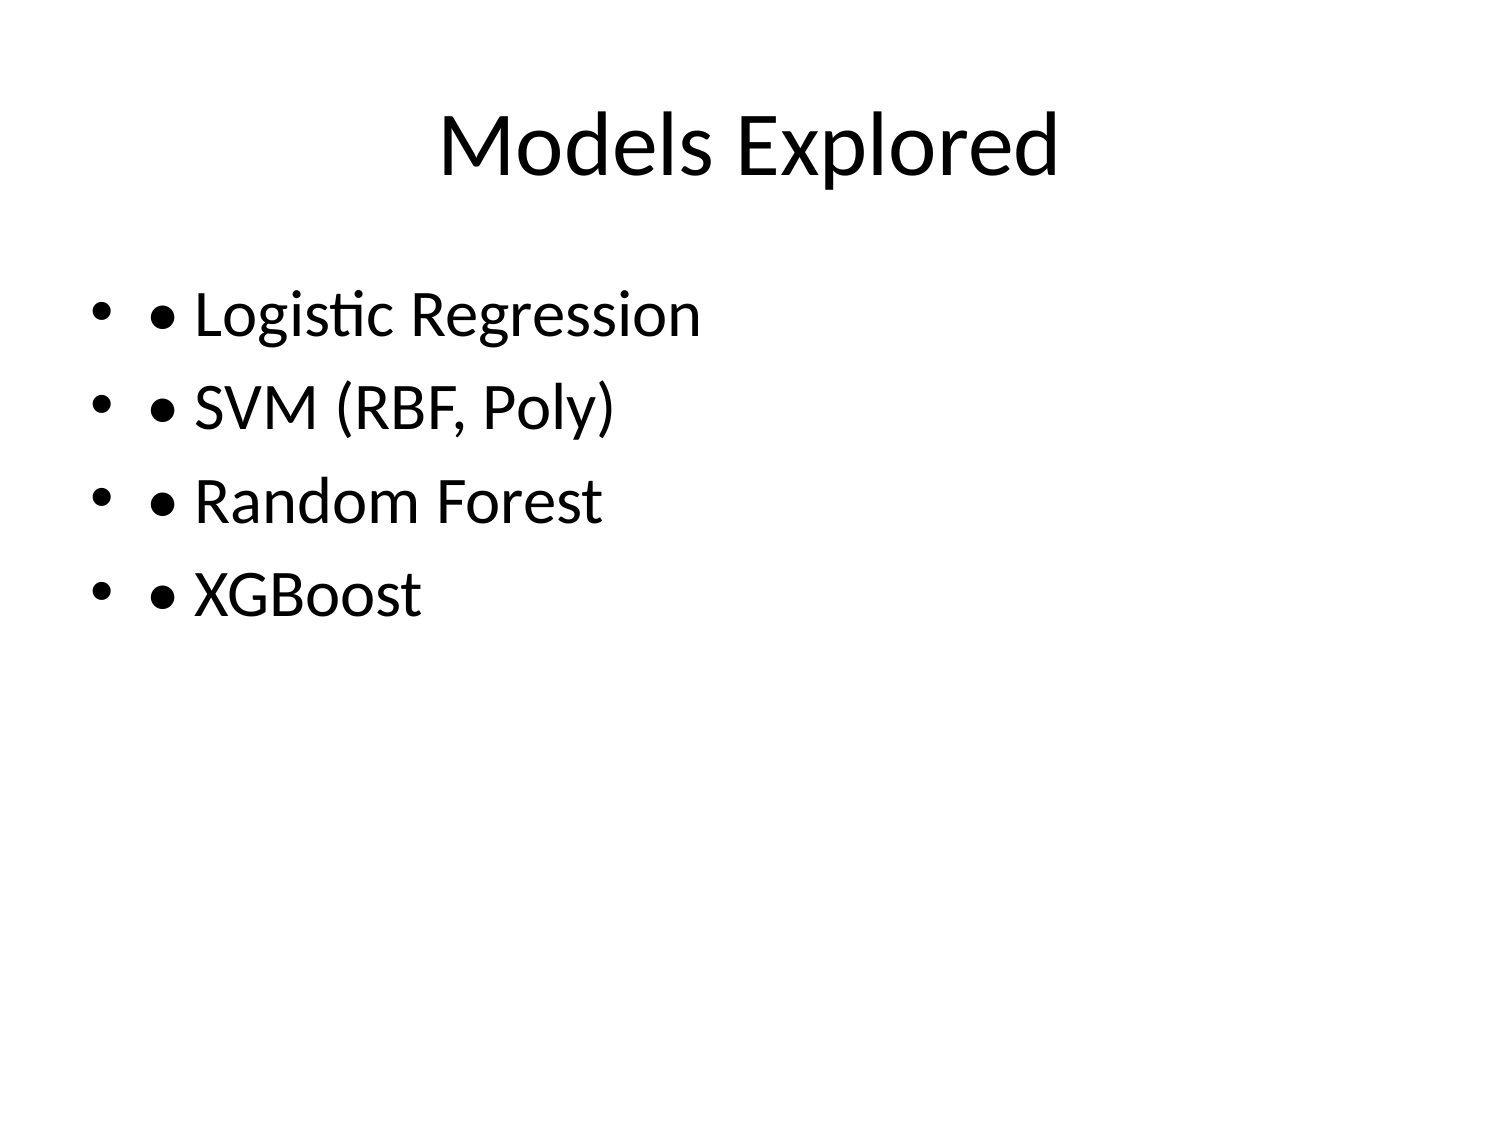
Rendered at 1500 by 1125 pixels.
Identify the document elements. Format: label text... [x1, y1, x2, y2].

title Models Explored [75, 45, 1425, 233]
list • Logistic Regression • SVM (RBF, Poly) • Random Forest • XGBoost [75, 262, 1425, 1005]
